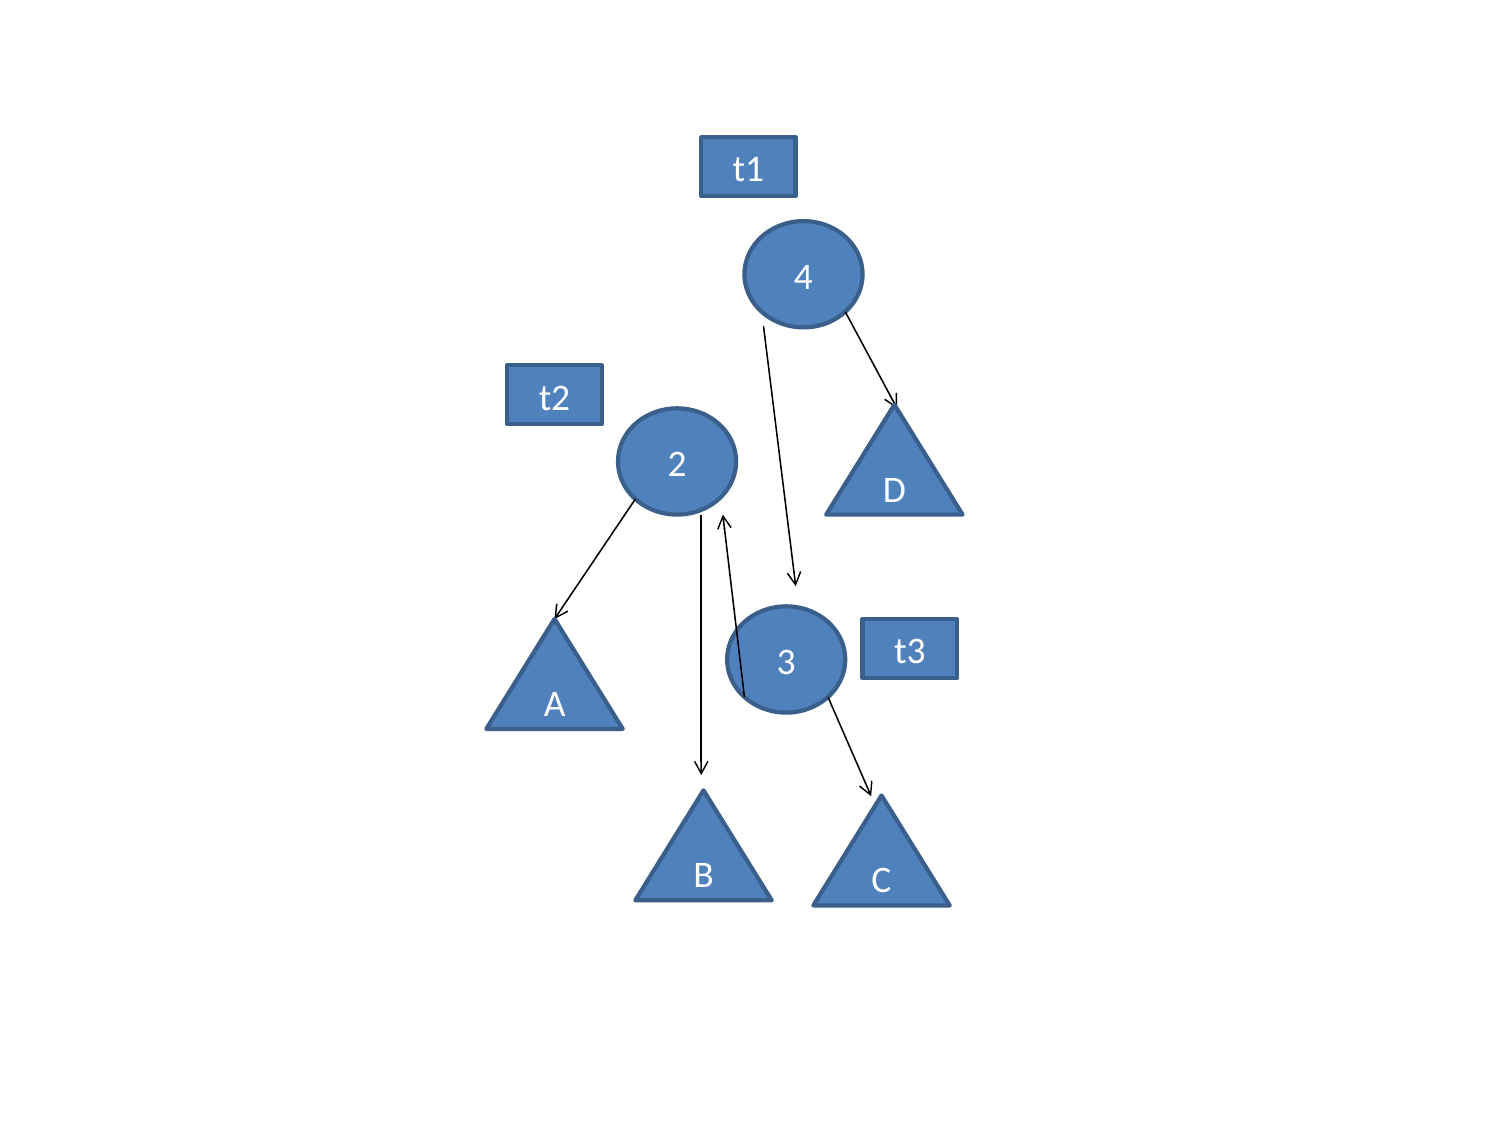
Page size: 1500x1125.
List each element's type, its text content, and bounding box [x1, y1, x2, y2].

text_box 4 [742, 219, 865, 330]
text_box A [484, 622, 625, 732]
text_box C [811, 793, 952, 908]
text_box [722, 514, 745, 698]
text_box 3 [747, 604, 848, 715]
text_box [845, 311, 898, 409]
text_box t1 [699, 135, 798, 198]
text_box t2 [505, 363, 604, 426]
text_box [554, 498, 636, 620]
text_box t3 [860, 617, 959, 680]
text_box D [824, 411, 965, 517]
text_box 2 [615, 406, 739, 517]
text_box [827, 696, 872, 797]
text_box B [633, 788, 774, 903]
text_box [763, 325, 796, 587]
